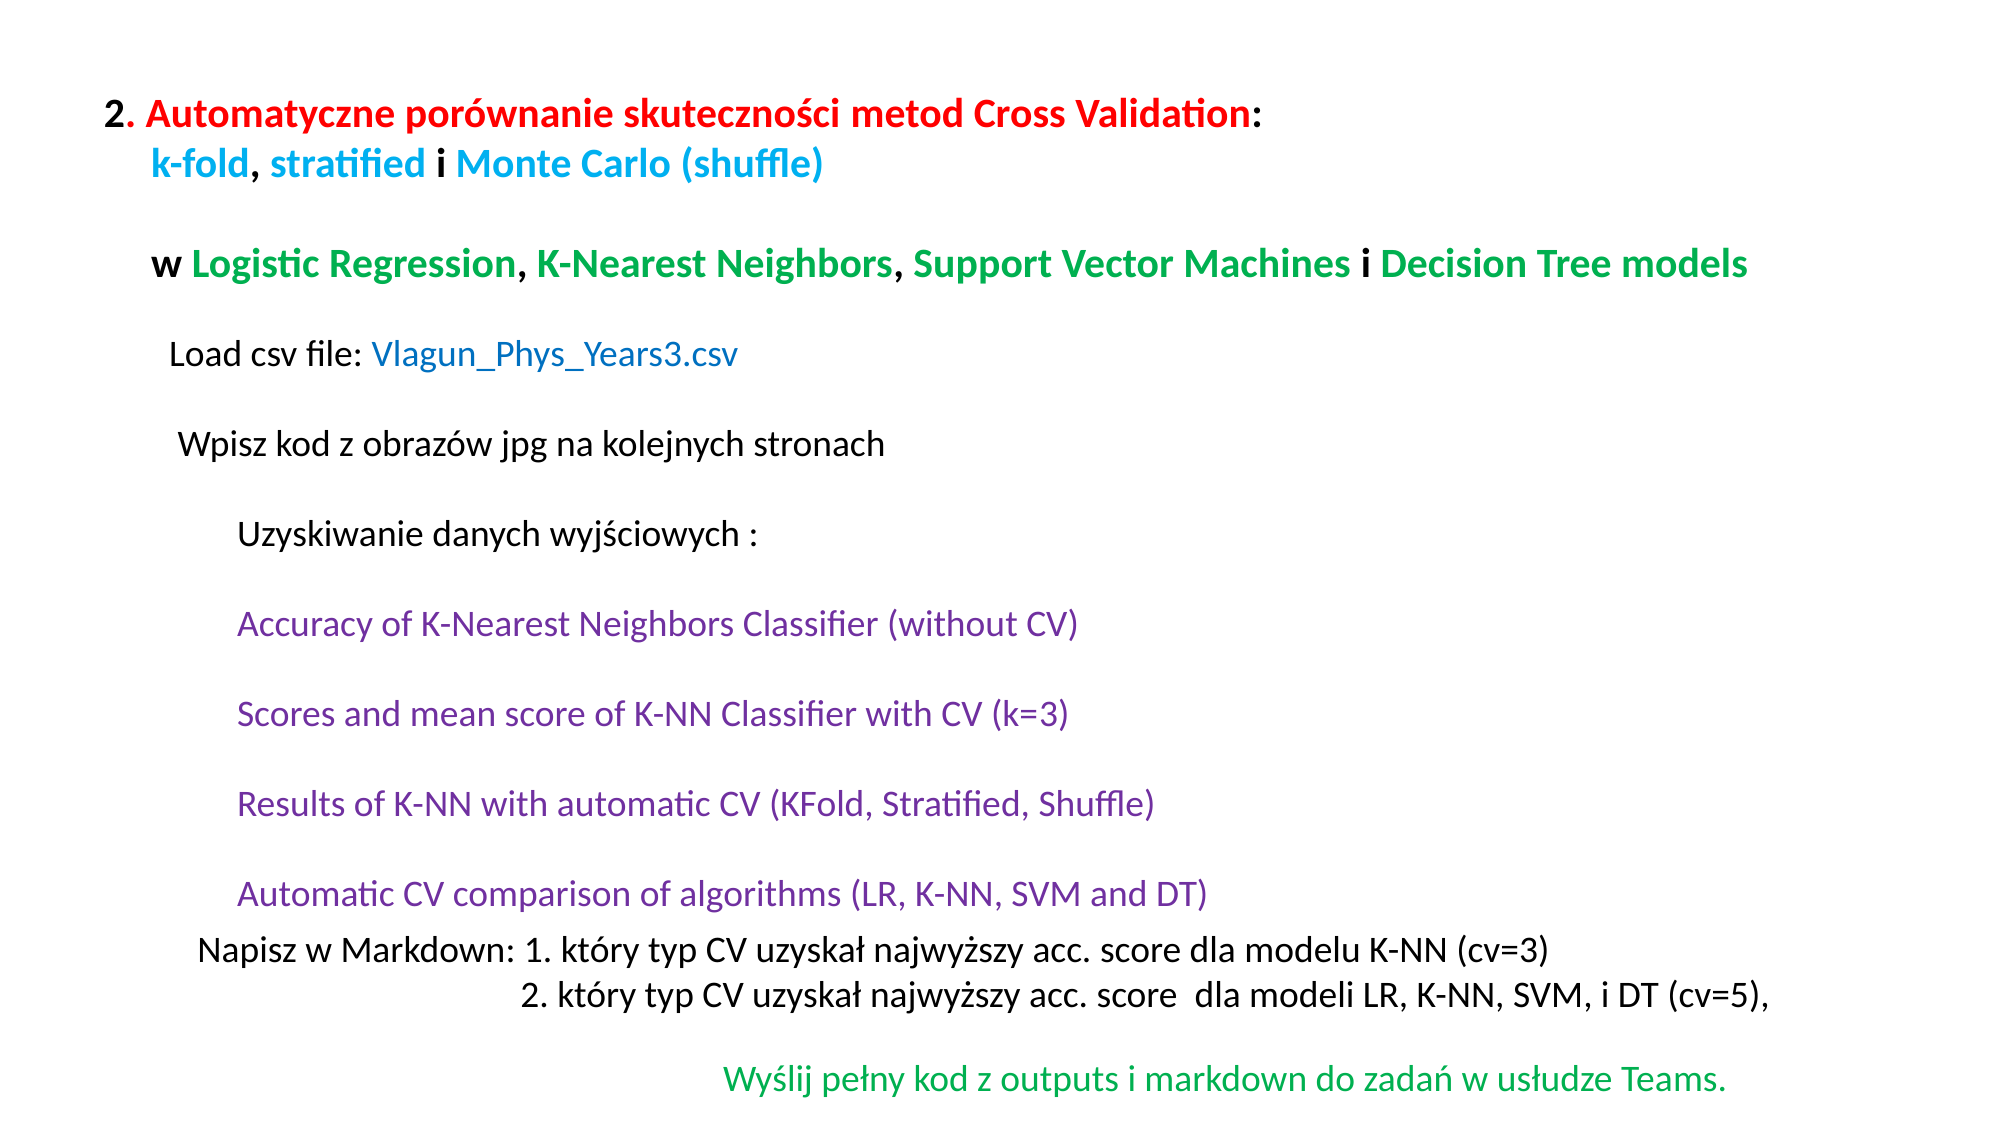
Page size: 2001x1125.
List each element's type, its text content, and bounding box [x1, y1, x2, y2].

text_box Napisz w Markdown: 1. który typ CV uzyskał najwyższy acc. score dla modelu K-NN (cv=3) 2. który typ CV uzyskał najwyższy acc. score dla modeli LR, K-NN, SVM, i DT (cv=5), [182, 917, 1901, 1023]
text_box 2. Automatyczne porównanie skuteczności metod Cross Validation: k-fold, stratified i Monte Carlo (shuffle) w Logistic Regression, K-Nearest Neighbors, Support Vector Machines i Decision Tree models [89, 78, 1927, 293]
text_box Wyślij pełny kod z outputs i markdown do zadań w usłudze Teams. [708, 1046, 2000, 1125]
text_box Load csv file: Vlagun_Phys_Years3.csv Wpisz kod z obrazów jpg na kolejnych stronach Uzyskiwanie danych wyjściowych : Accuracy of K-Nearest Neighbors Classifier (without CV) Scores and mean score of K-NN Classifier with CV (k=3) Results of K-NN with automatic CV (KFold, Stratified, Shuffle) Automatic CV comparison of algorithms (LR, K-NN, SVM and DT) [154, 321, 1597, 967]
